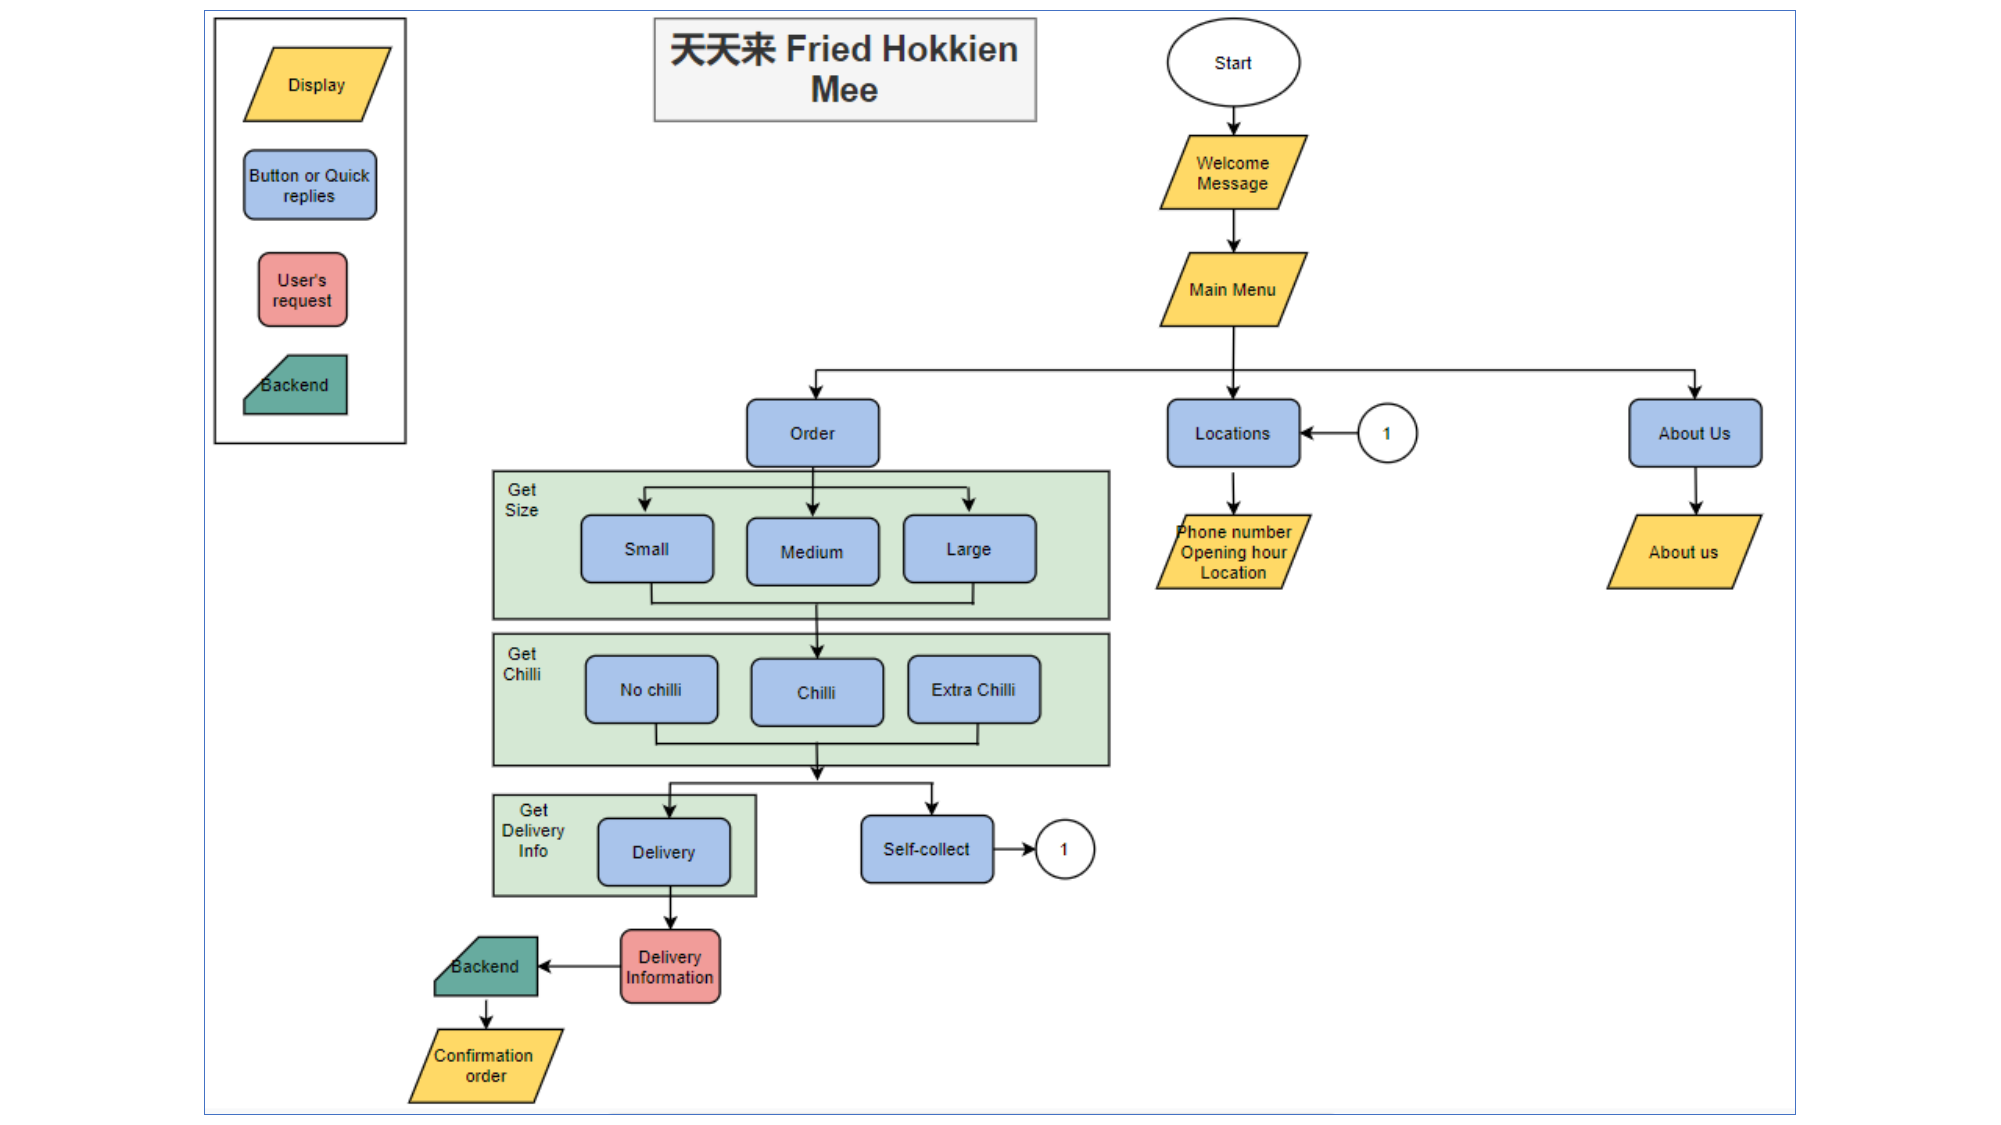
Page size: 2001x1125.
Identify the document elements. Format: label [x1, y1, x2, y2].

picture [204, 10, 1796, 1115]
